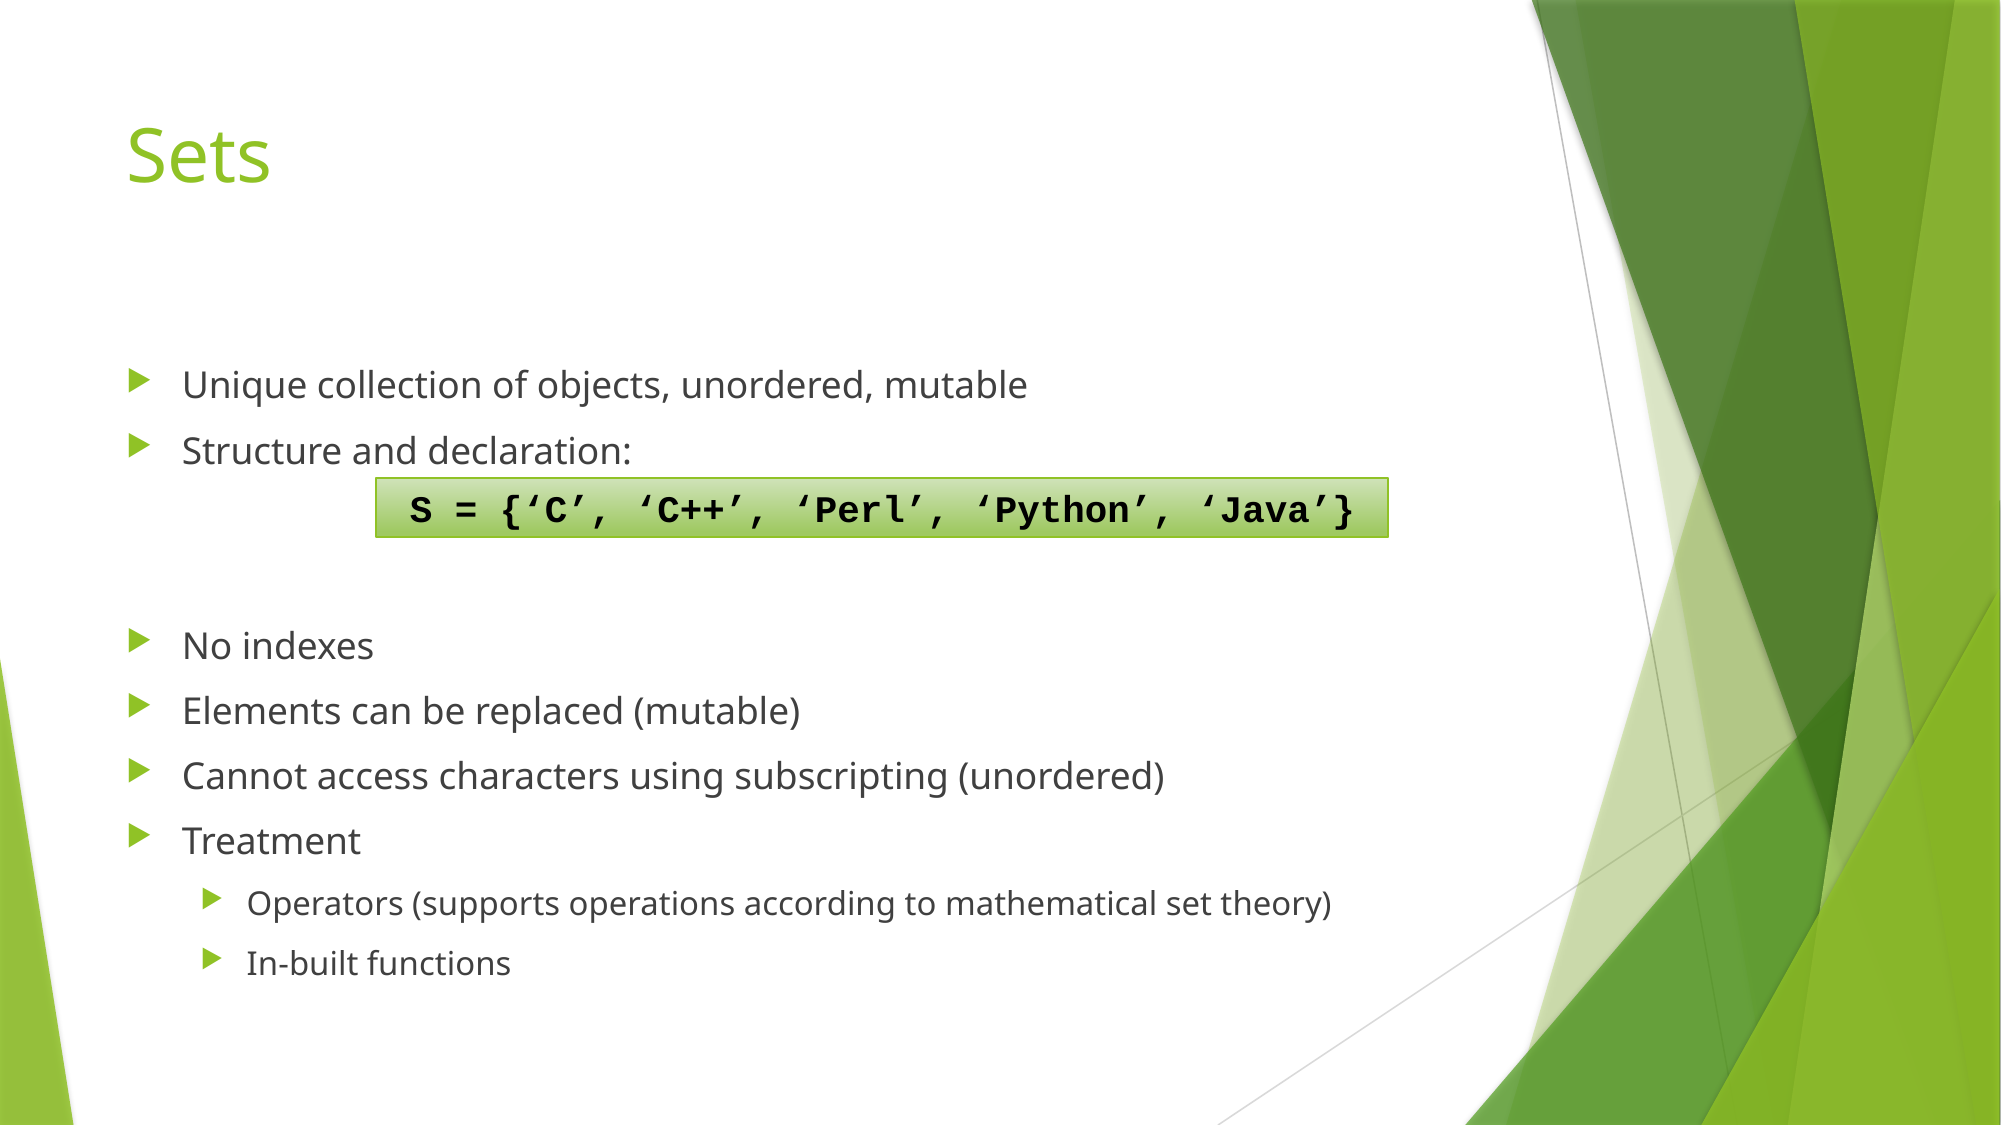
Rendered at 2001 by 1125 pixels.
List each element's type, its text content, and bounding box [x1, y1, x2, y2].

text_box S = {‘C’, ‘C++’, ‘Perl’, ‘Python’, ‘Java’} [375, 477, 1389, 538]
list Unique collection of objects, unordered, mutable Structure and declaration: No indexes Elements can be replaced (mutable) Cannot access characters using subscripting (unordered) Treatment Operators (supports operations according to mathematical set theory) In-built functions [111, 354, 1522, 992]
title Sets [111, 99, 1522, 317]
